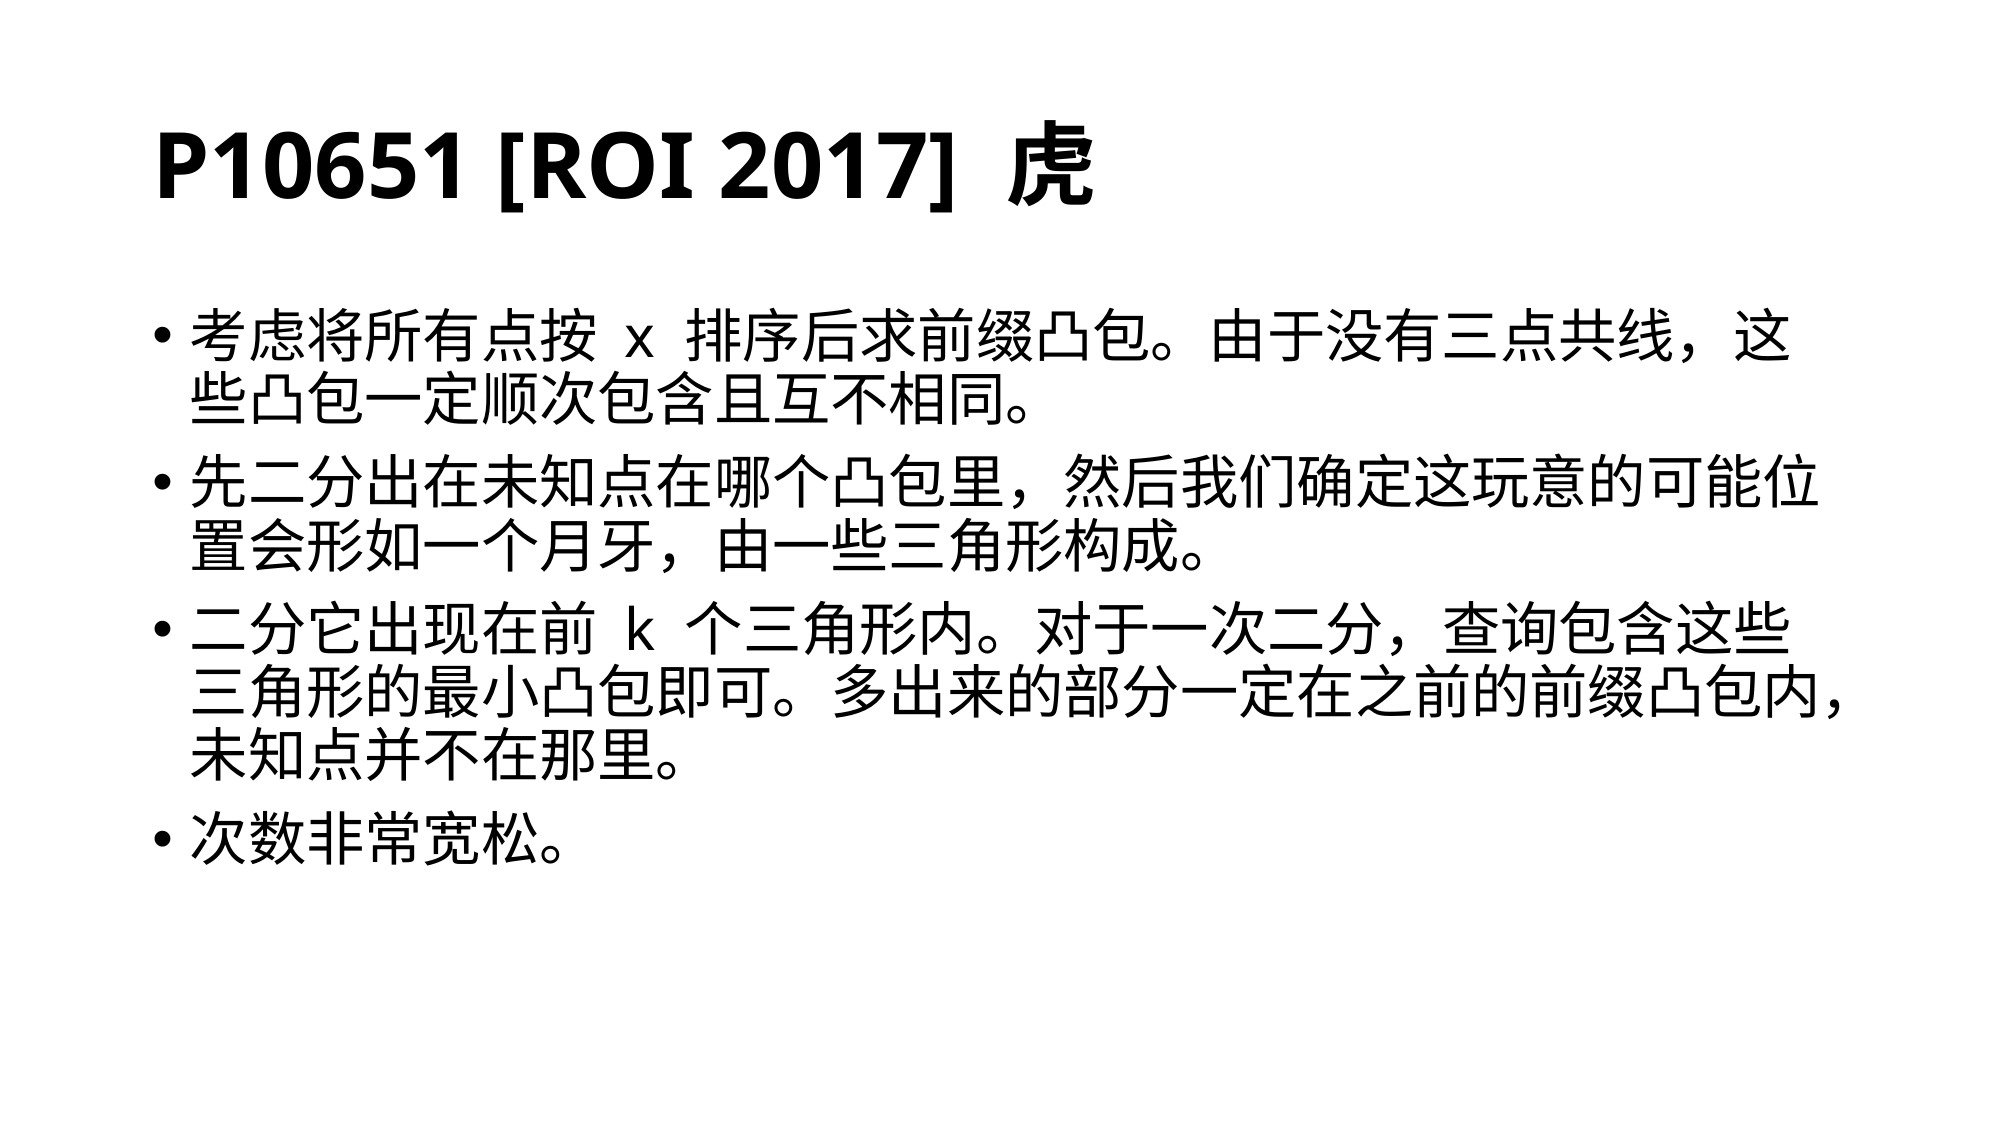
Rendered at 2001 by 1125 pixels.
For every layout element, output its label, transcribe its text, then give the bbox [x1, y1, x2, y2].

list 考虑将所有点按 x 排序后求前缀凸包。由于没有三点共线，这些凸包一定顺次包含且互不相同。 先二分出在未知点在哪个凸包里，然后我们确定这玩意的可能位置会形如一个月牙，由一些三角形构成。 二分它出现在前 k 个三角形内。对于一次二分，查询包含这些三角形的最小凸包即可。多出来的部分一定在之前的前缀凸包内，未知点并不在那里。 次数非常宽松。 [137, 299, 1863, 1014]
title P10651 [ROI 2017] 虎 [137, 59, 1863, 278]
